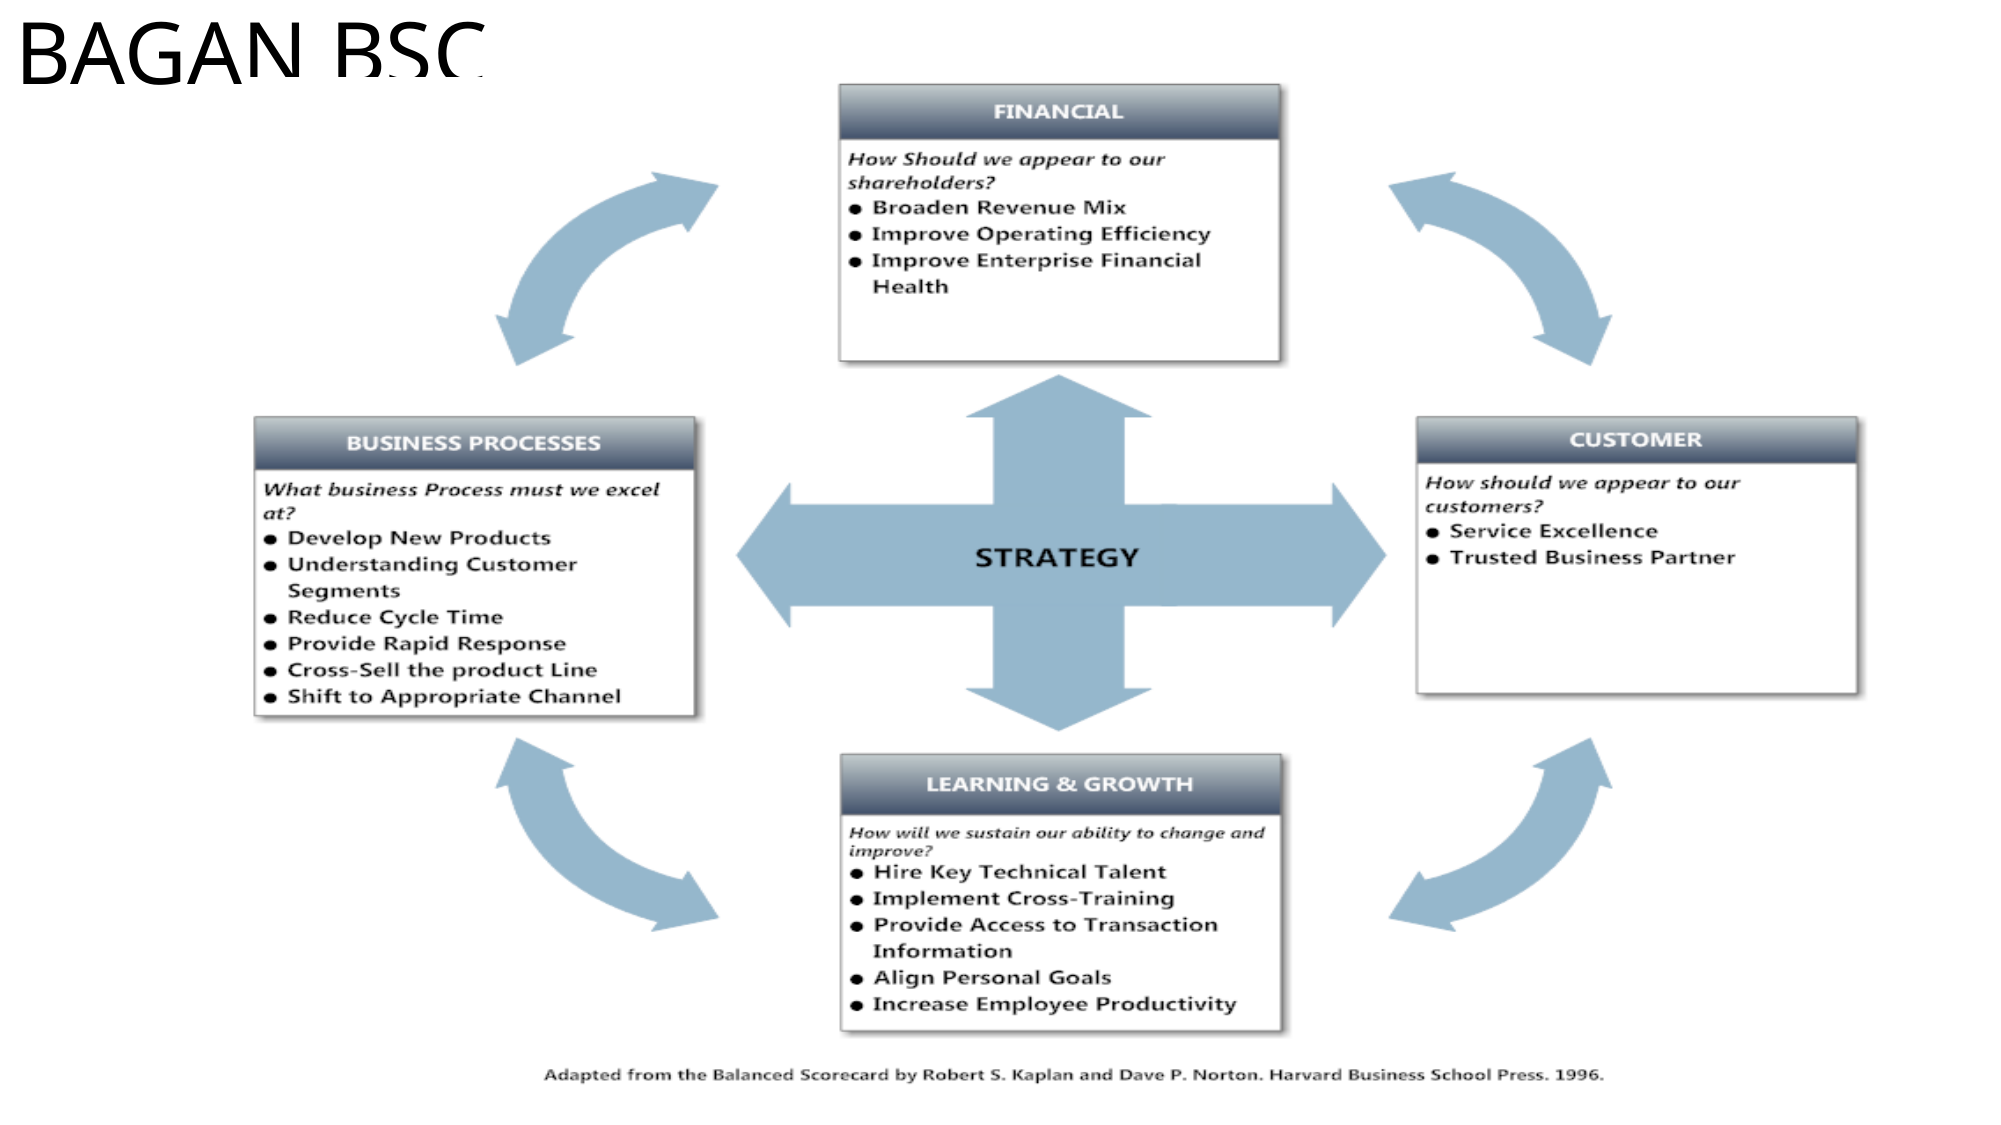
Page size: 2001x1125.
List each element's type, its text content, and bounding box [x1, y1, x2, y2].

picture [245, 77, 1875, 1090]
title BAGAN BSC [0, 0, 507, 114]
